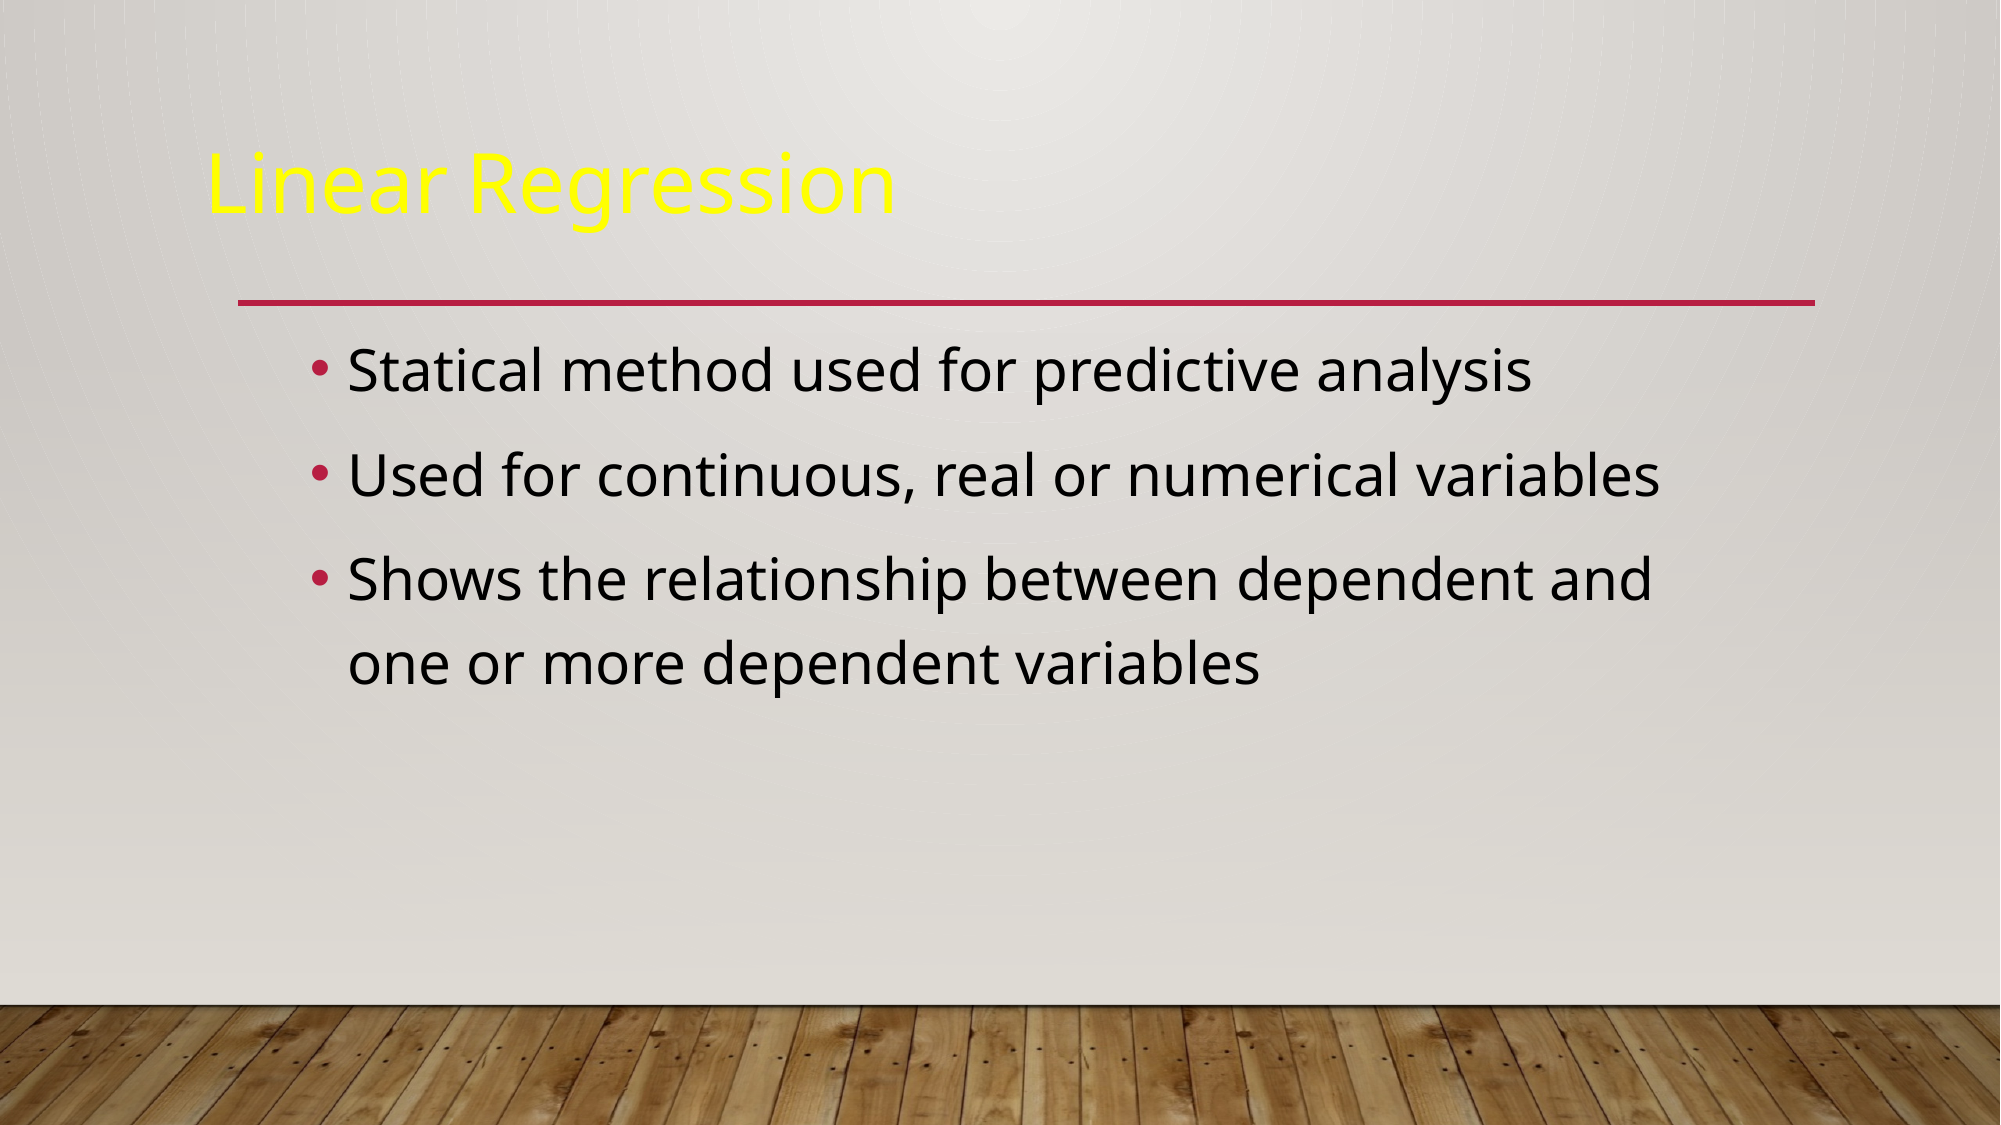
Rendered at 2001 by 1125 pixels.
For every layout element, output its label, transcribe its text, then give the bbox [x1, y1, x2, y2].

list Statical method used for predictive analysis Used for continuous, real or numerical variables Shows the relationship between dependent and one or more dependent variables [294, 311, 1706, 948]
text_box Linear Regression [189, 122, 1502, 238]
picture [0, 1005, 2000, 1125]
